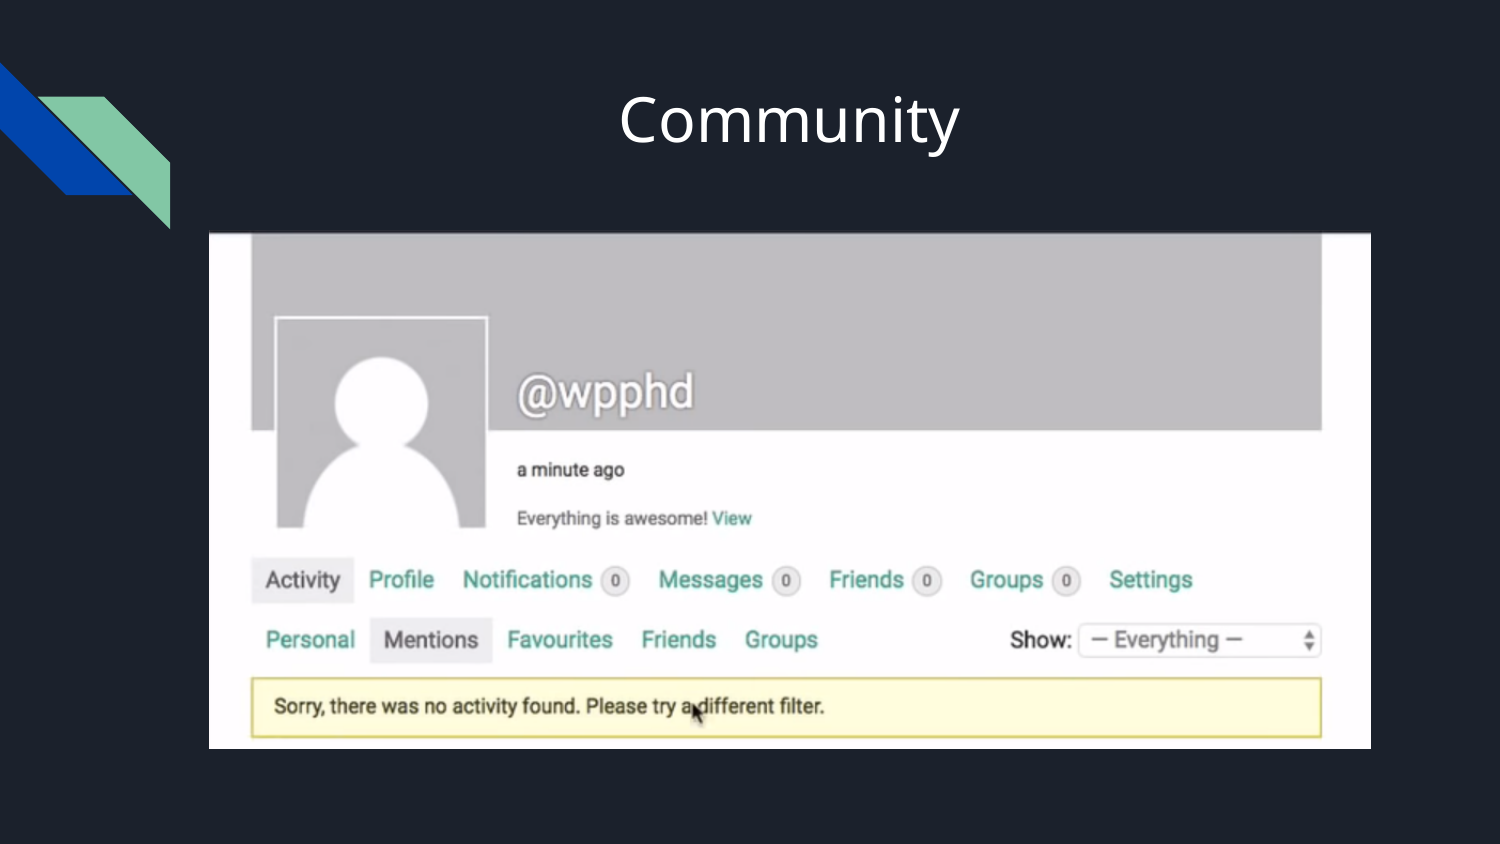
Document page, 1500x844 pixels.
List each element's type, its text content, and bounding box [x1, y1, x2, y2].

title Community [212, 64, 1368, 215]
picture [209, 230, 1371, 750]
